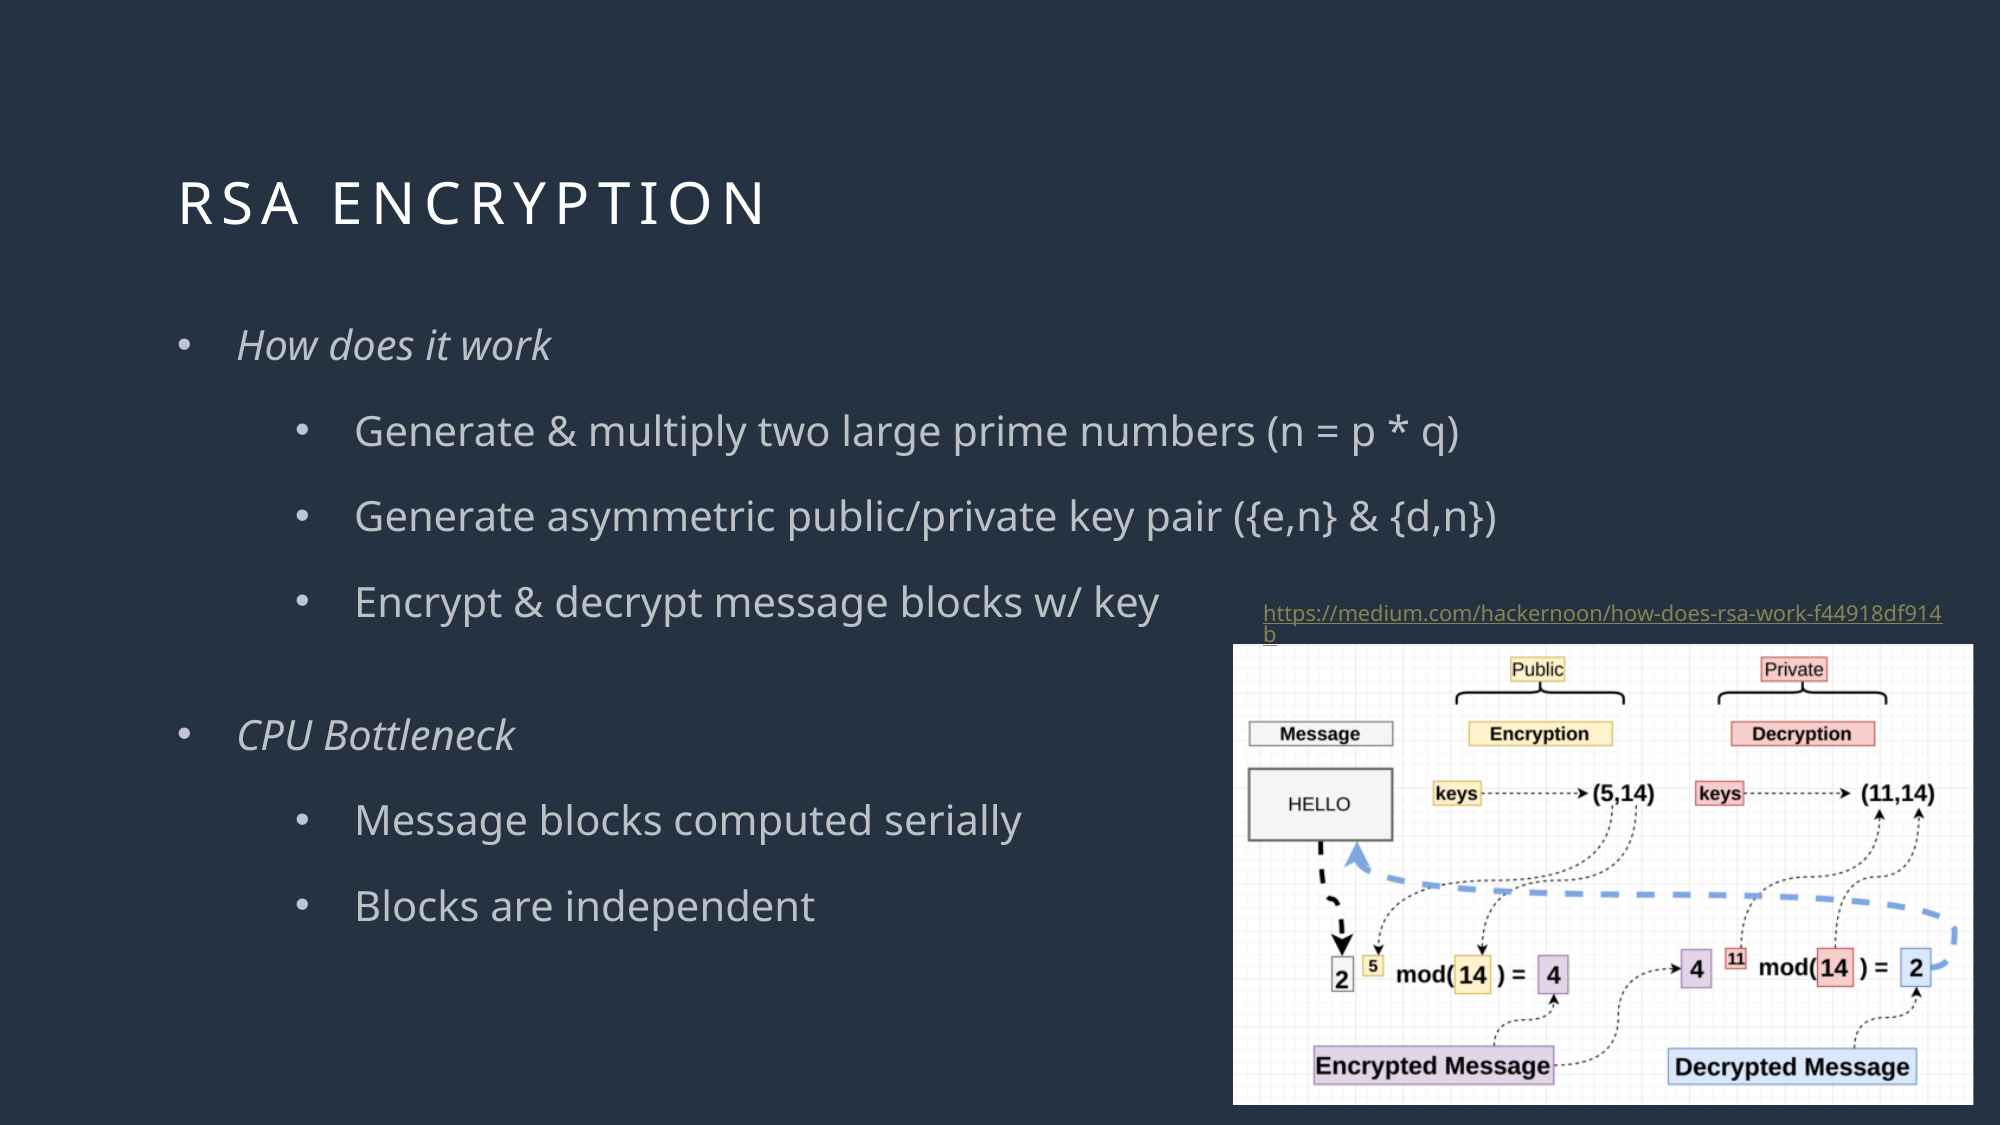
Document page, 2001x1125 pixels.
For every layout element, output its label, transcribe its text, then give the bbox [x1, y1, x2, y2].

text_box https://medium.com/hackernoon/how-does-rsa-work-f44918df914b [1248, 591, 1959, 637]
picture [1232, 644, 1974, 1105]
list How does it work Generate & multiply two large prime numbers (n = p * q) Generate asymmetric public/private key pair ({e,n} & {d,n}) Encrypt & decrypt message blocks w/ key CPU Bottleneck Message blocks computed serially Blocks are independent [177, 293, 1822, 1032]
title RSA Encryption [177, 165, 1822, 274]
